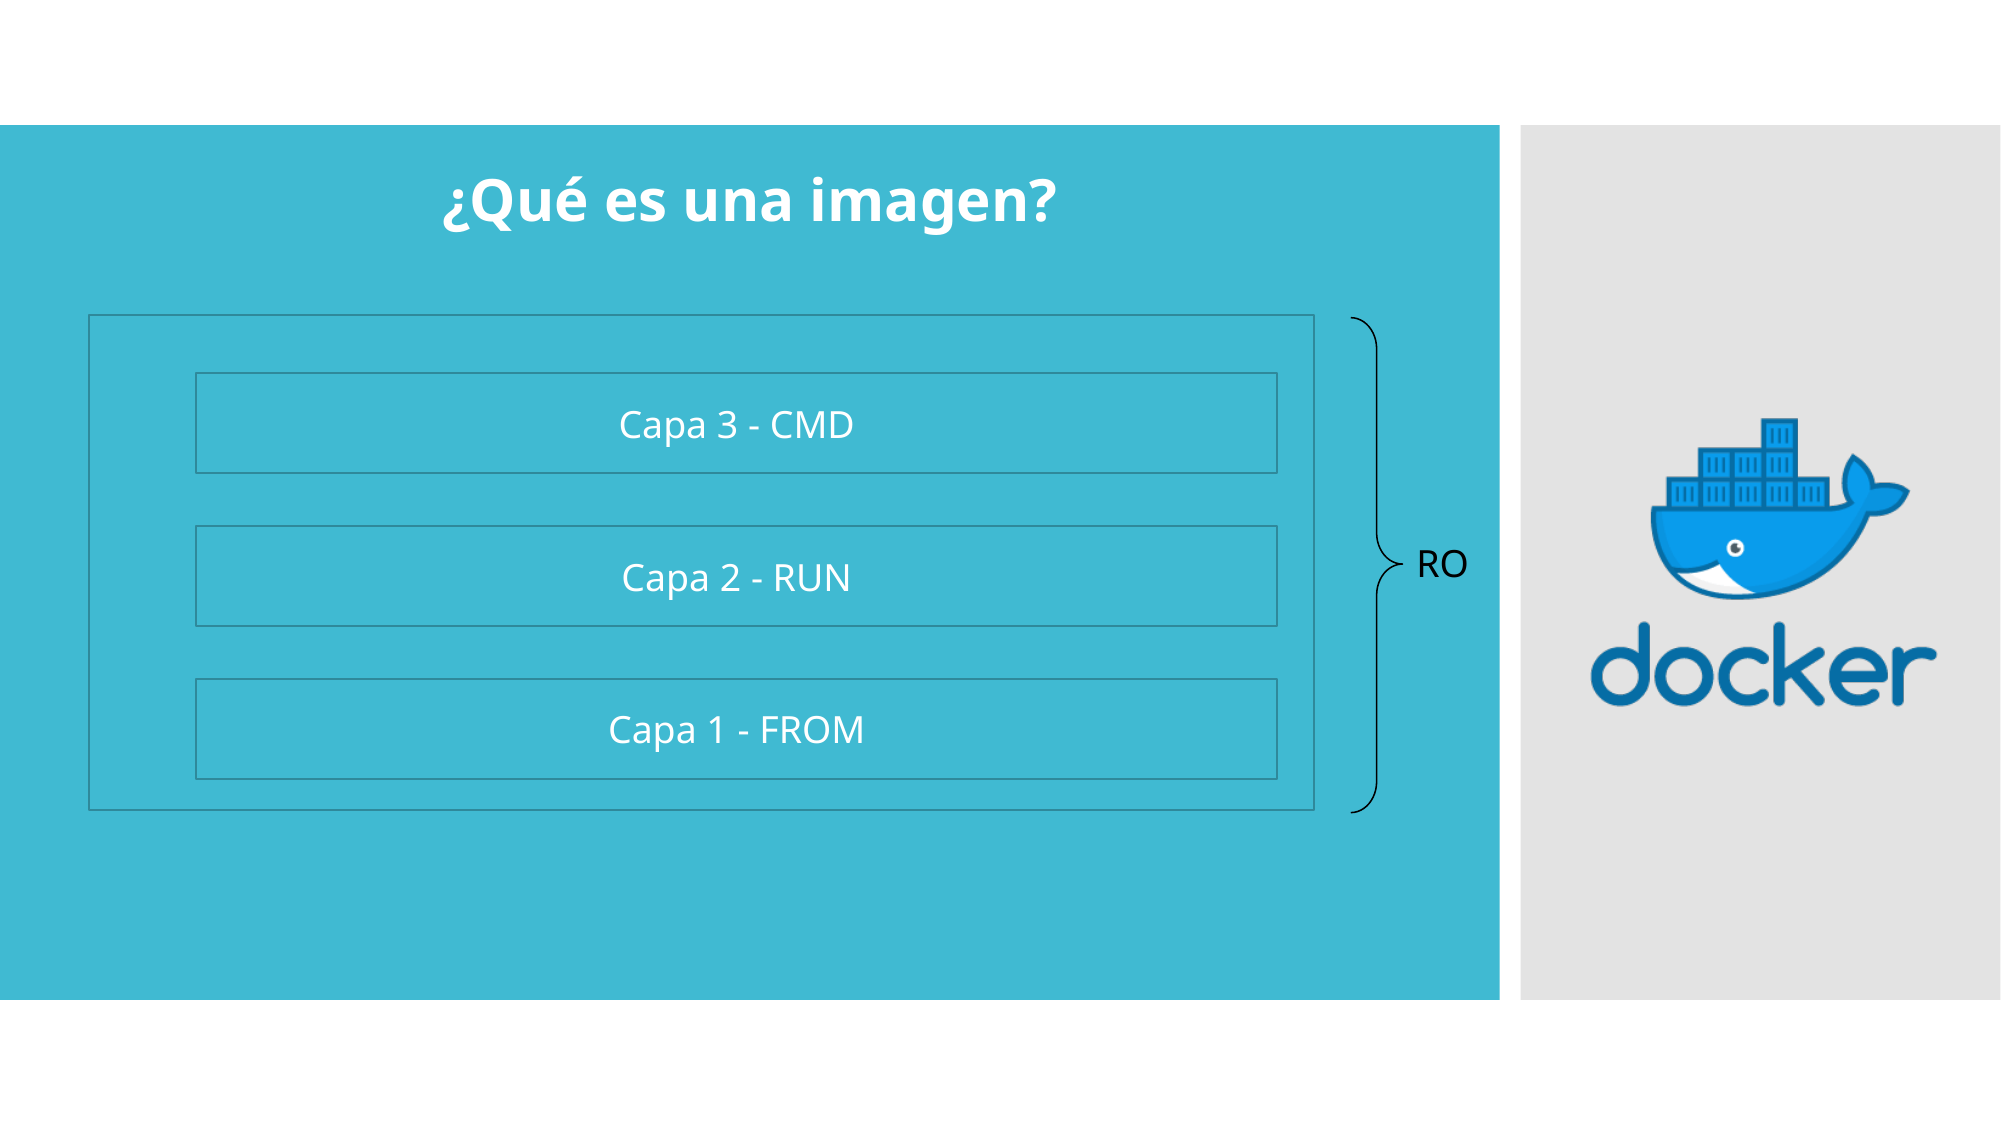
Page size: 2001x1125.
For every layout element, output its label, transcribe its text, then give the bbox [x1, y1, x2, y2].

picture [1560, 388, 1968, 737]
text_box ¿Qué es una imagen? [52, 155, 1448, 331]
text_box [1350, 316, 1401, 814]
text_box Capa 3 - CMD [195, 372, 1278, 474]
text_box RO [1401, 532, 1484, 592]
text_box Capa 1 - FROM [195, 678, 1278, 780]
text_box Capa 2 - RUN [195, 525, 1278, 627]
text_box [88, 314, 1315, 811]
